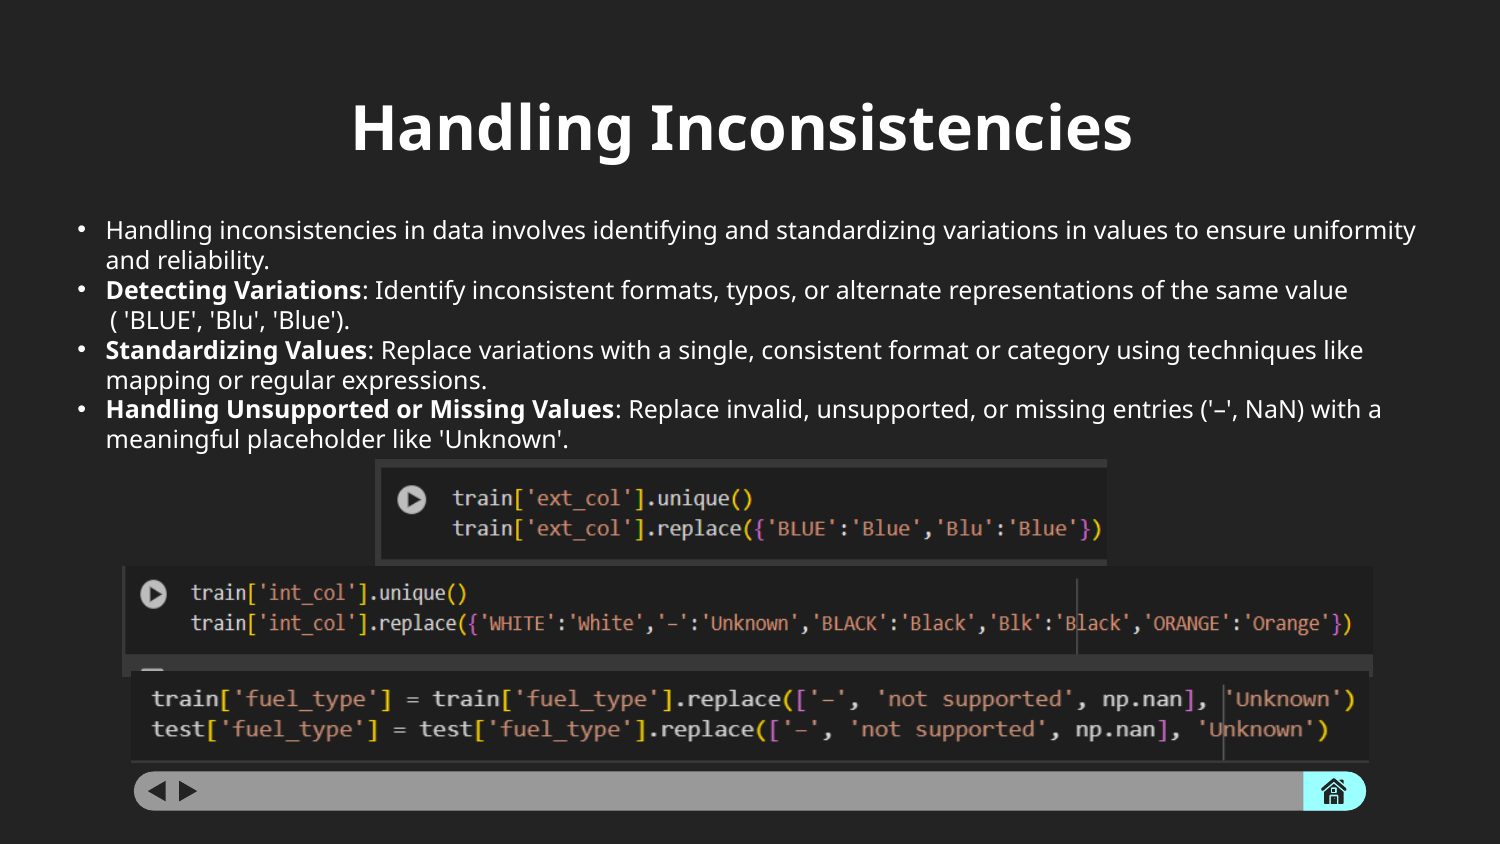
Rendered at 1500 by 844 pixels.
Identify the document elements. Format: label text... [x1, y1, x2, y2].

list Handling inconsistencies in data involves identifying and standardizing variations in values to ensure uniformity and reliability. Detecting Variations: Identify inconsistent formats, typos, or alternate representations of the same value ( 'BLUE', 'Blu', 'Blue'). Standardizing Values: Replace variations with a single, consistent format or category using techniques like mapping or regular expressions. Handling Unsupported or Missing Values: Replace invalid, unsupported, or missing entries ('–', NaN) with a meaningful placeholder like 'Unknown'. [37, 199, 1438, 603]
title Handling Inconsistencies [118, 72, 1382, 167]
picture [122, 459, 1374, 764]
